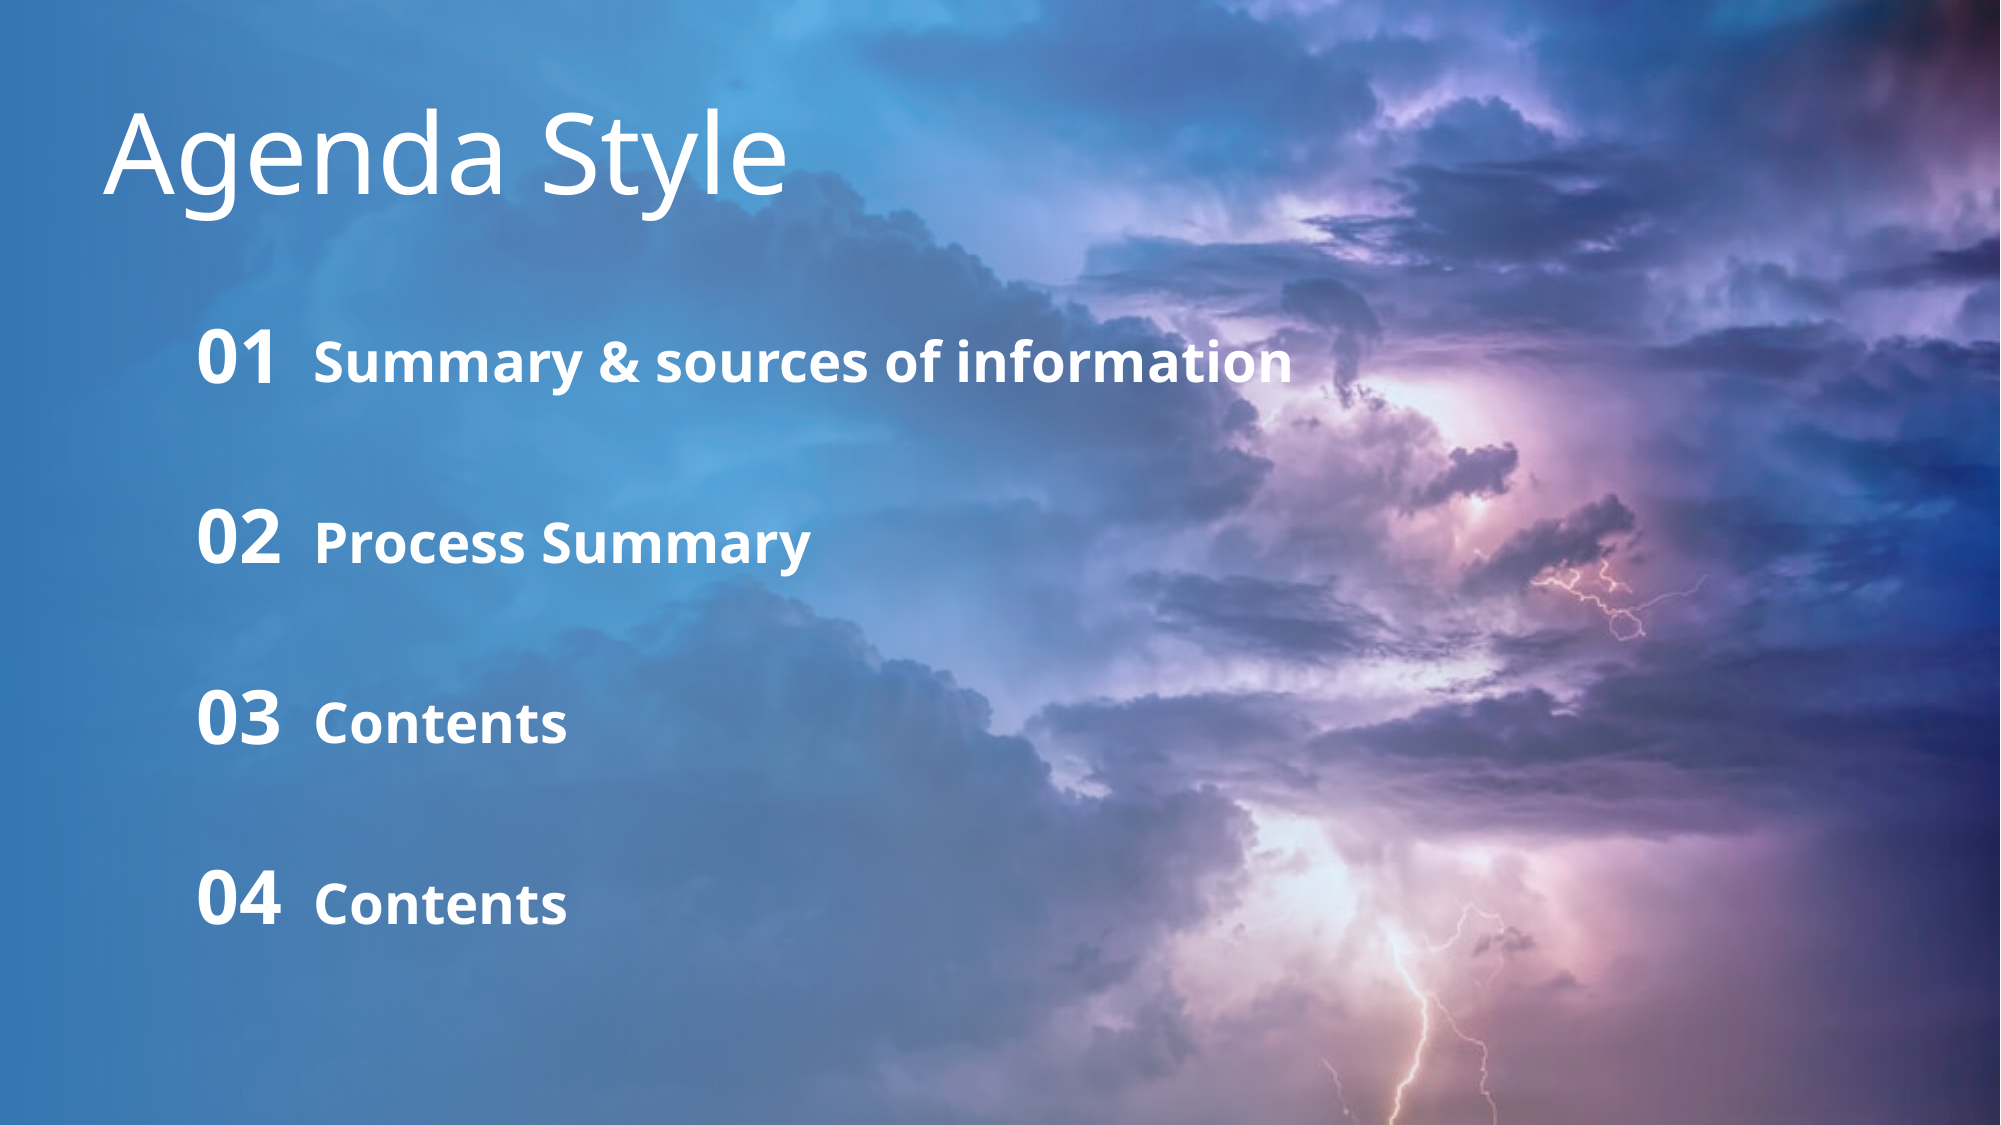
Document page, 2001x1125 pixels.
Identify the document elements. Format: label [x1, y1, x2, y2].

text_box [160, 842, 1039, 977]
text_box [160, 300, 1380, 435]
text_box [160, 481, 1039, 616]
text_box [160, 661, 1039, 796]
picture [0, 0, 2000, 1125]
